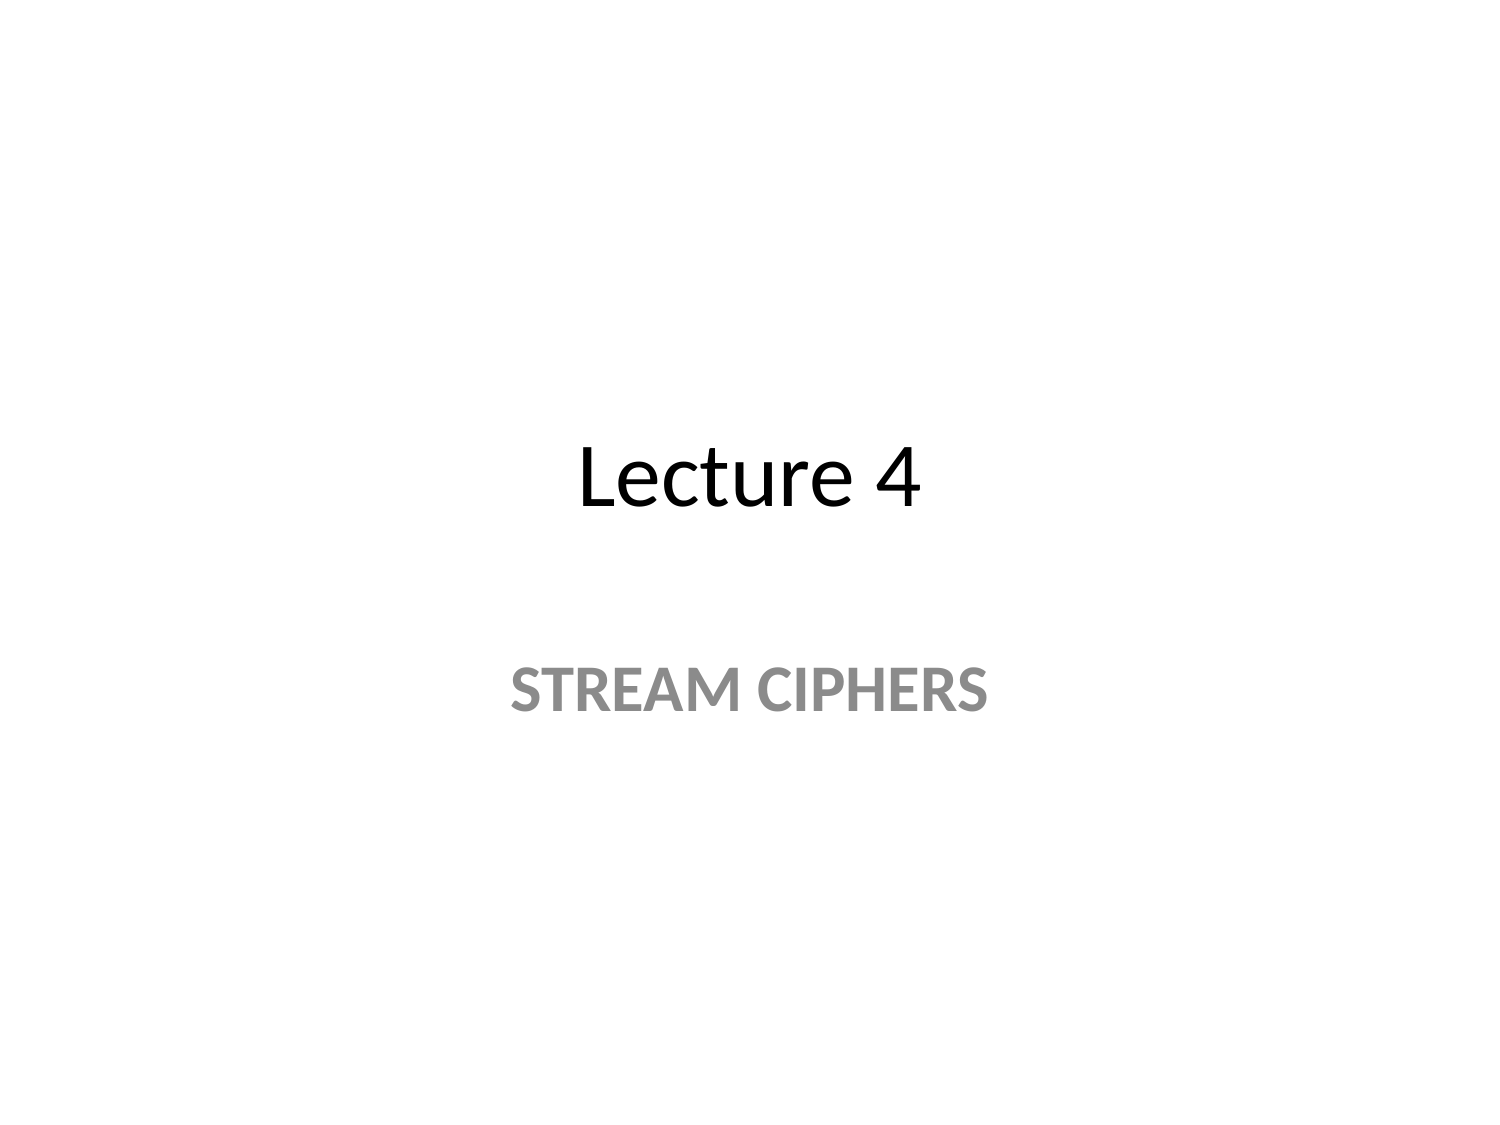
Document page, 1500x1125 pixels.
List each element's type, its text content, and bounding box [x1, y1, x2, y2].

title Lecture 4 [112, 349, 1388, 591]
subtitle STREAM CIPHERS [225, 637, 1275, 925]
